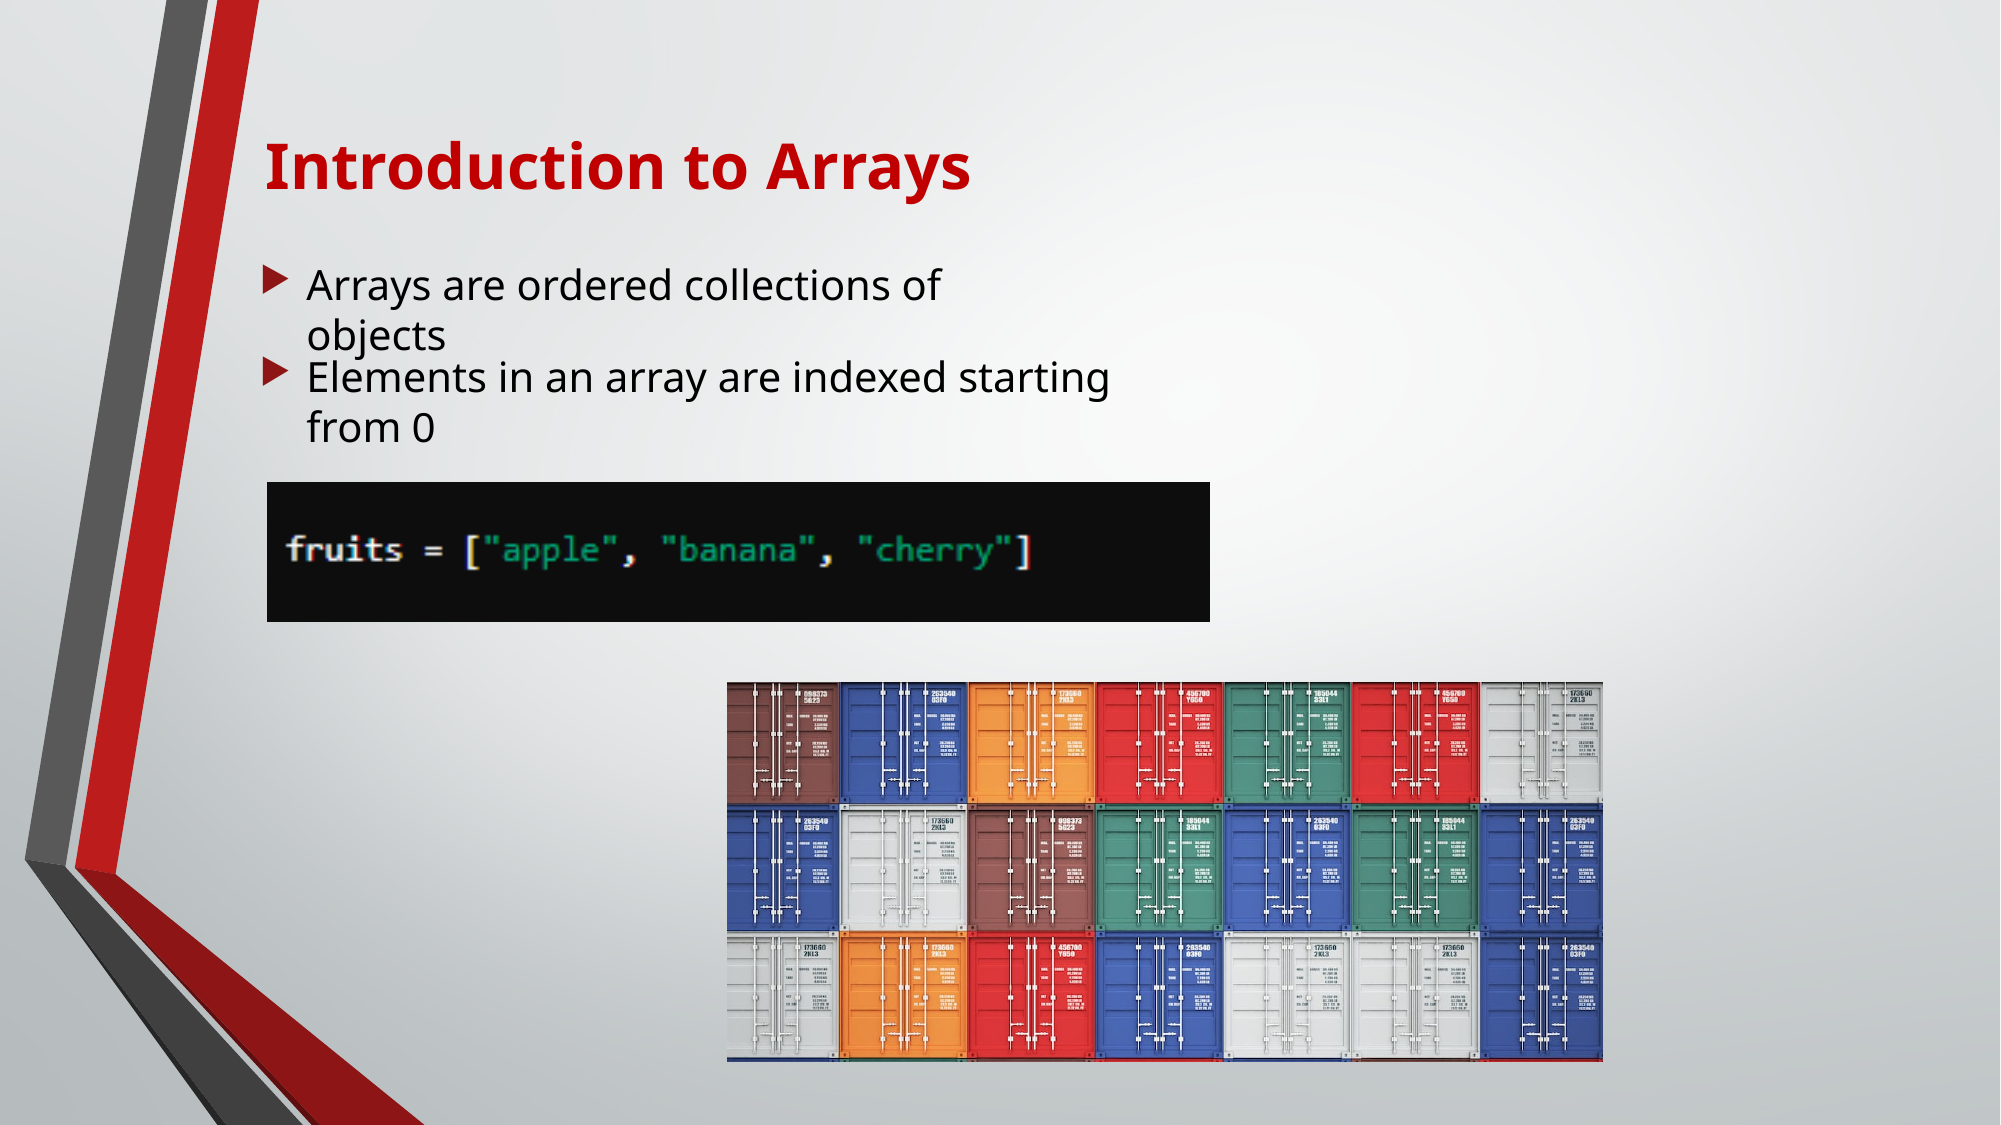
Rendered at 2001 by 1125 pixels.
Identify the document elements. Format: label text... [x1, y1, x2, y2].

text_box Elements in an array are indexed starting from 0 [244, 359, 1165, 443]
picture [727, 681, 1603, 1063]
text_box Arrays are ordered collections of objects [244, 267, 1019, 351]
title Introduction to Arrays [244, 118, 994, 211]
picture [266, 482, 1210, 622]
